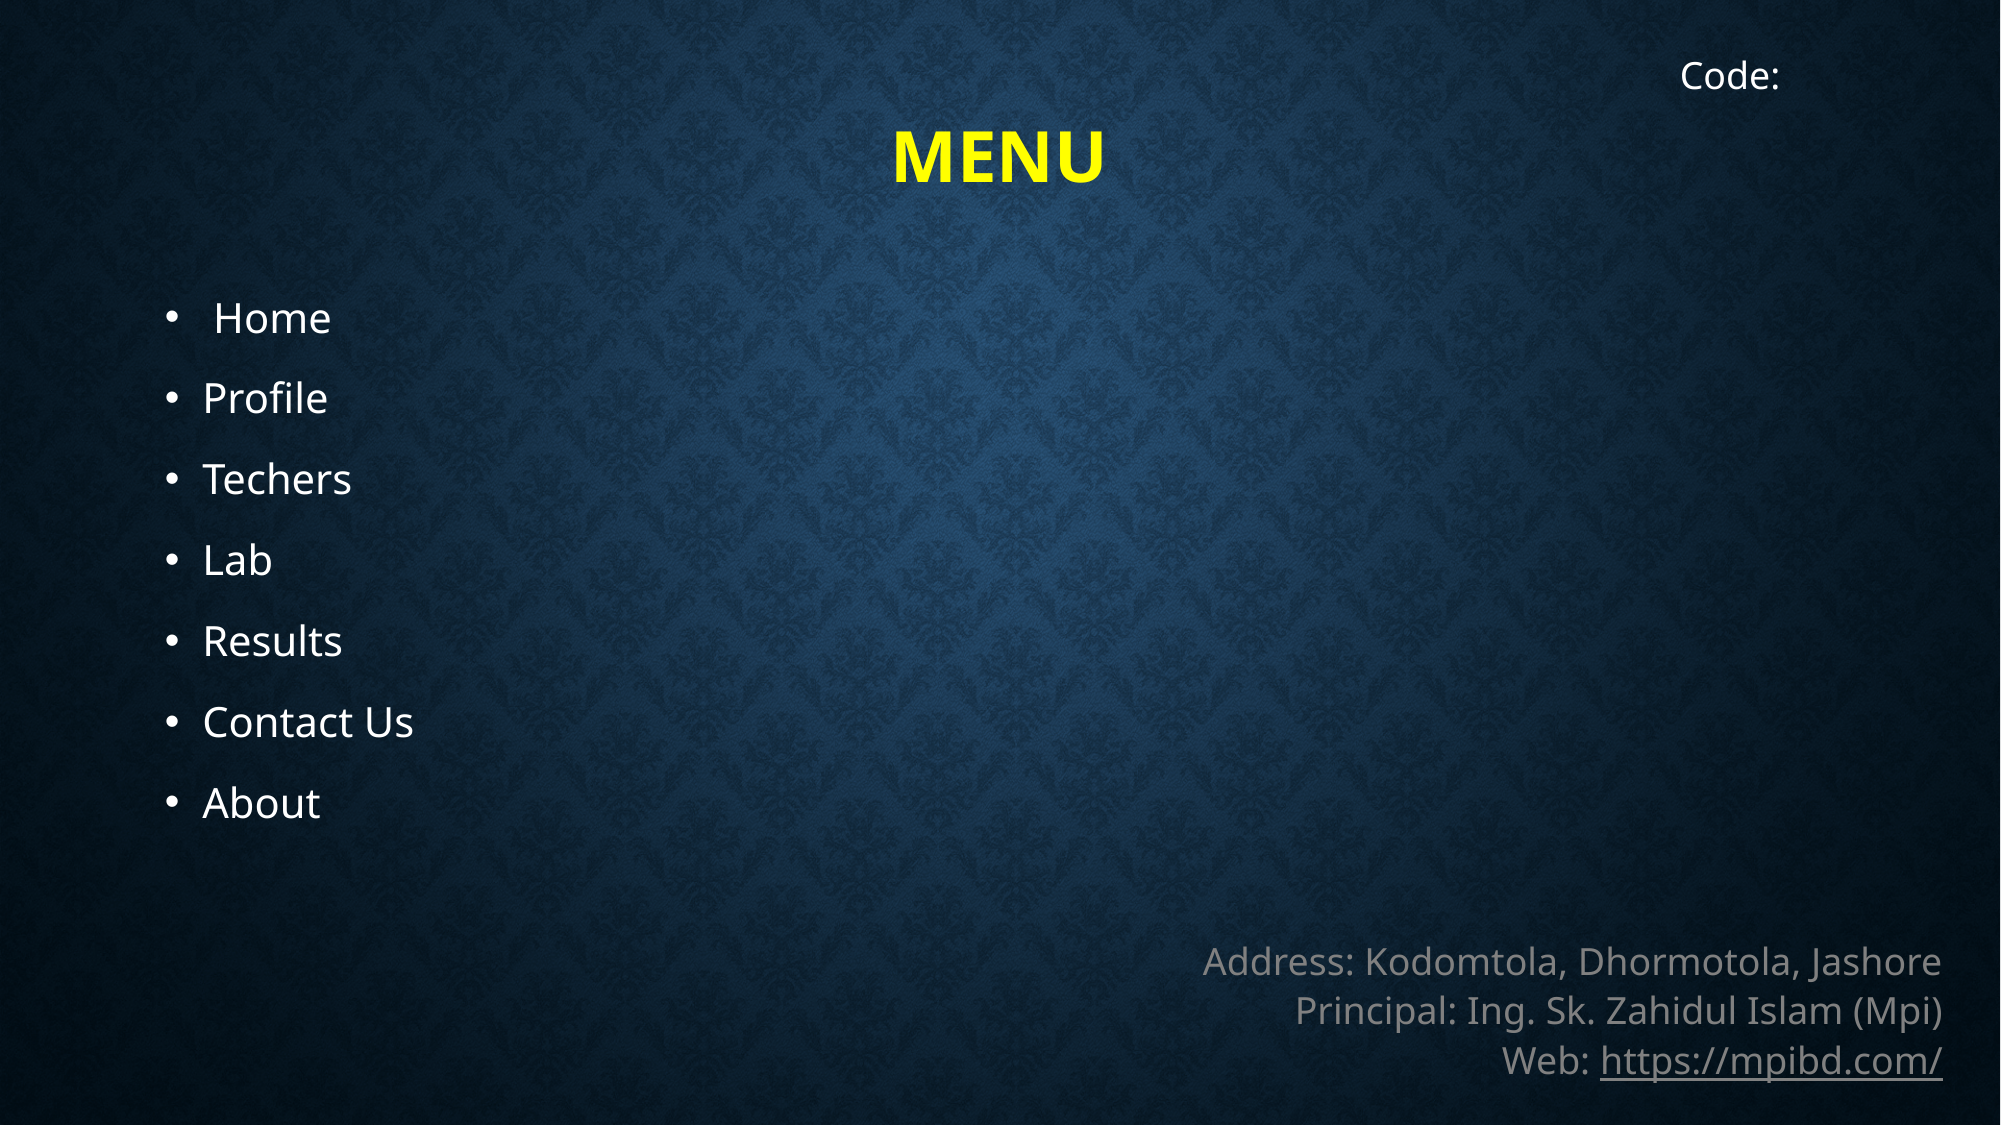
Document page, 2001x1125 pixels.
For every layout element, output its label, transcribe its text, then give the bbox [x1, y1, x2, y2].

list Home Profile Techers Lab Results Contact Us About [149, 273, 868, 926]
text_box Address: Kodomtola, Dhormotola, Jashore Principal: Ing. Sk. Zahidul Islam (Mpi) Web: https://mpibd.com/ [1183, 925, 1958, 1096]
title Menu [149, 99, 1849, 219]
text_box Code: [1664, 44, 1941, 105]
